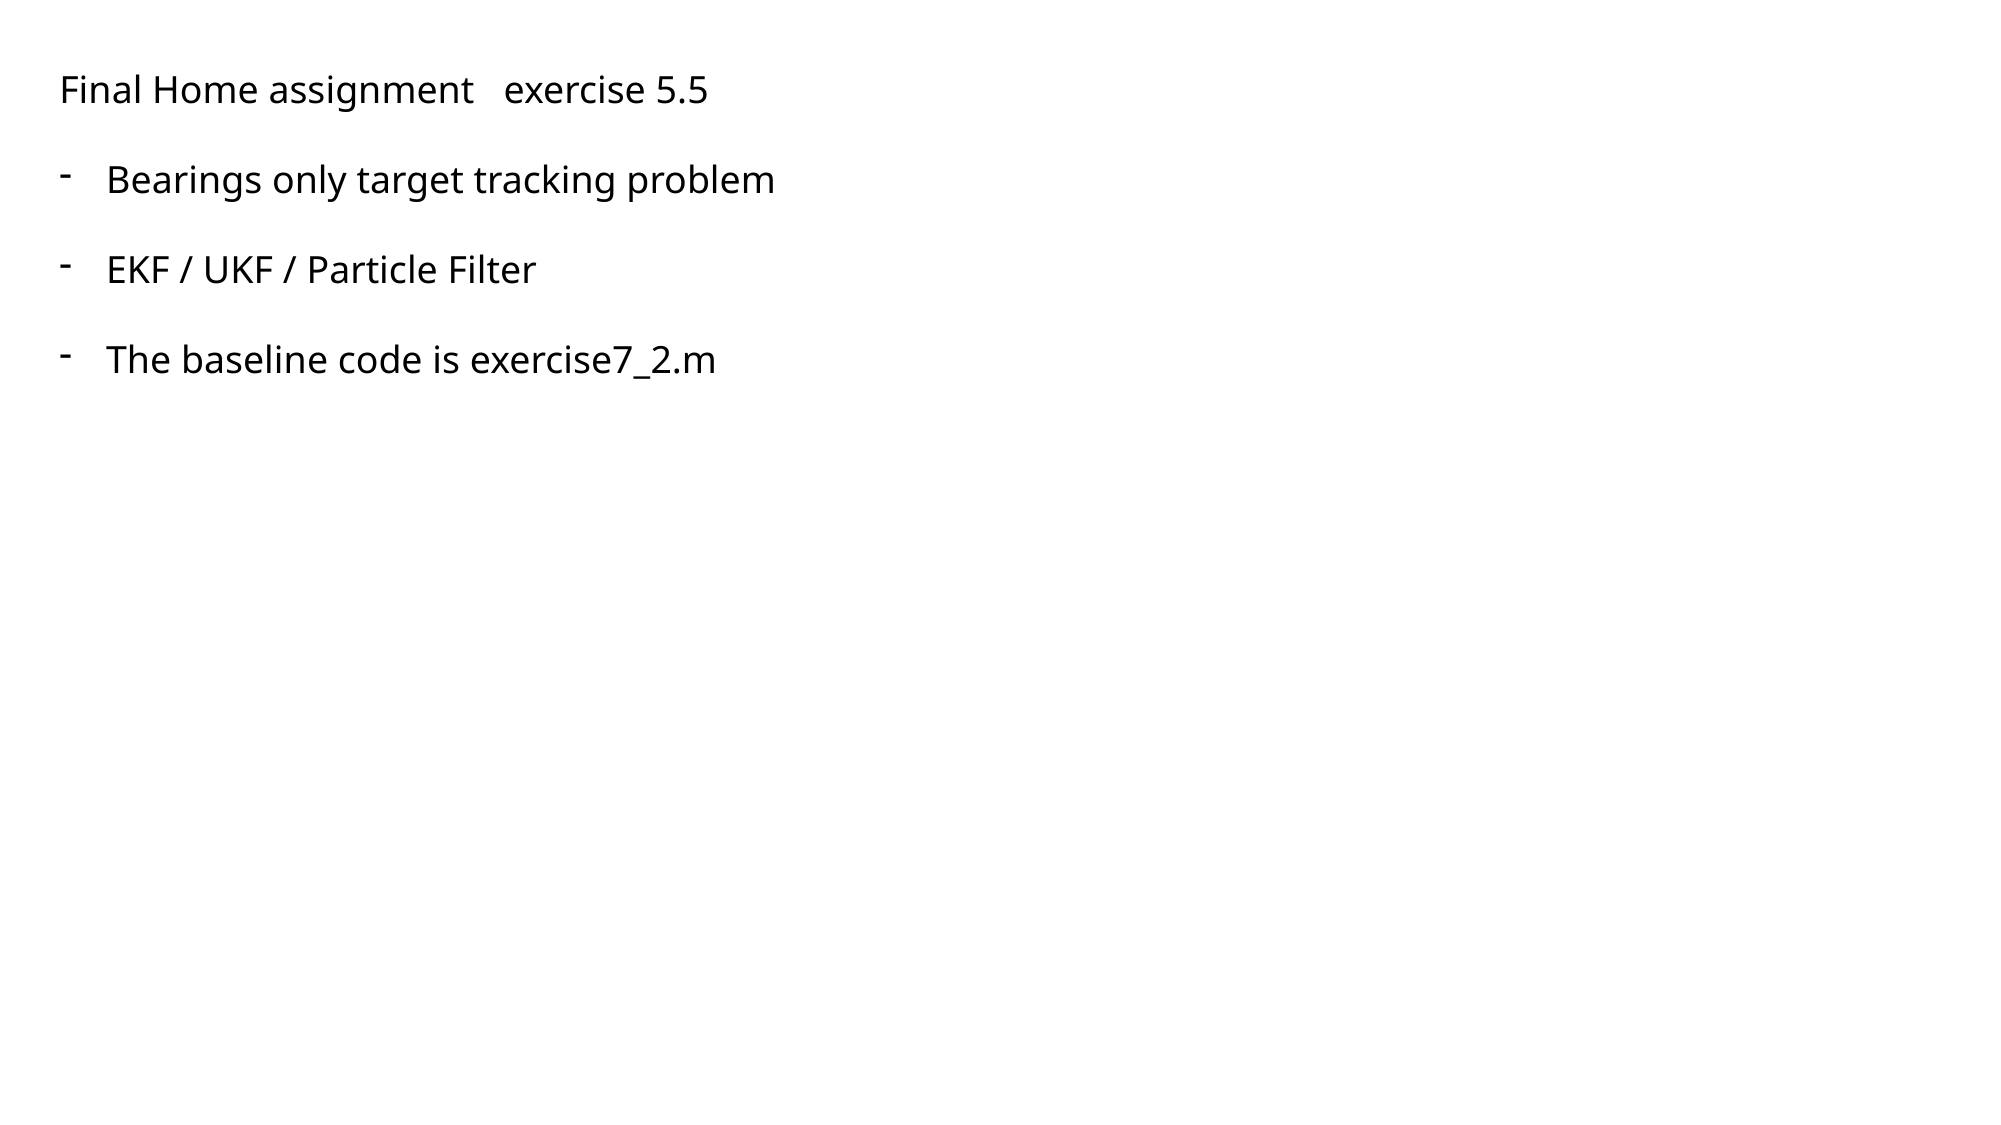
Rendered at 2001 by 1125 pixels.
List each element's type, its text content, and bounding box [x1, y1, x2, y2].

text_box Final Home assignment exercise 5.5 Bearings only target tracking problem EKF / UKF / Particle Filter The baseline code is exercise7_2.m [44, 58, 1391, 569]
